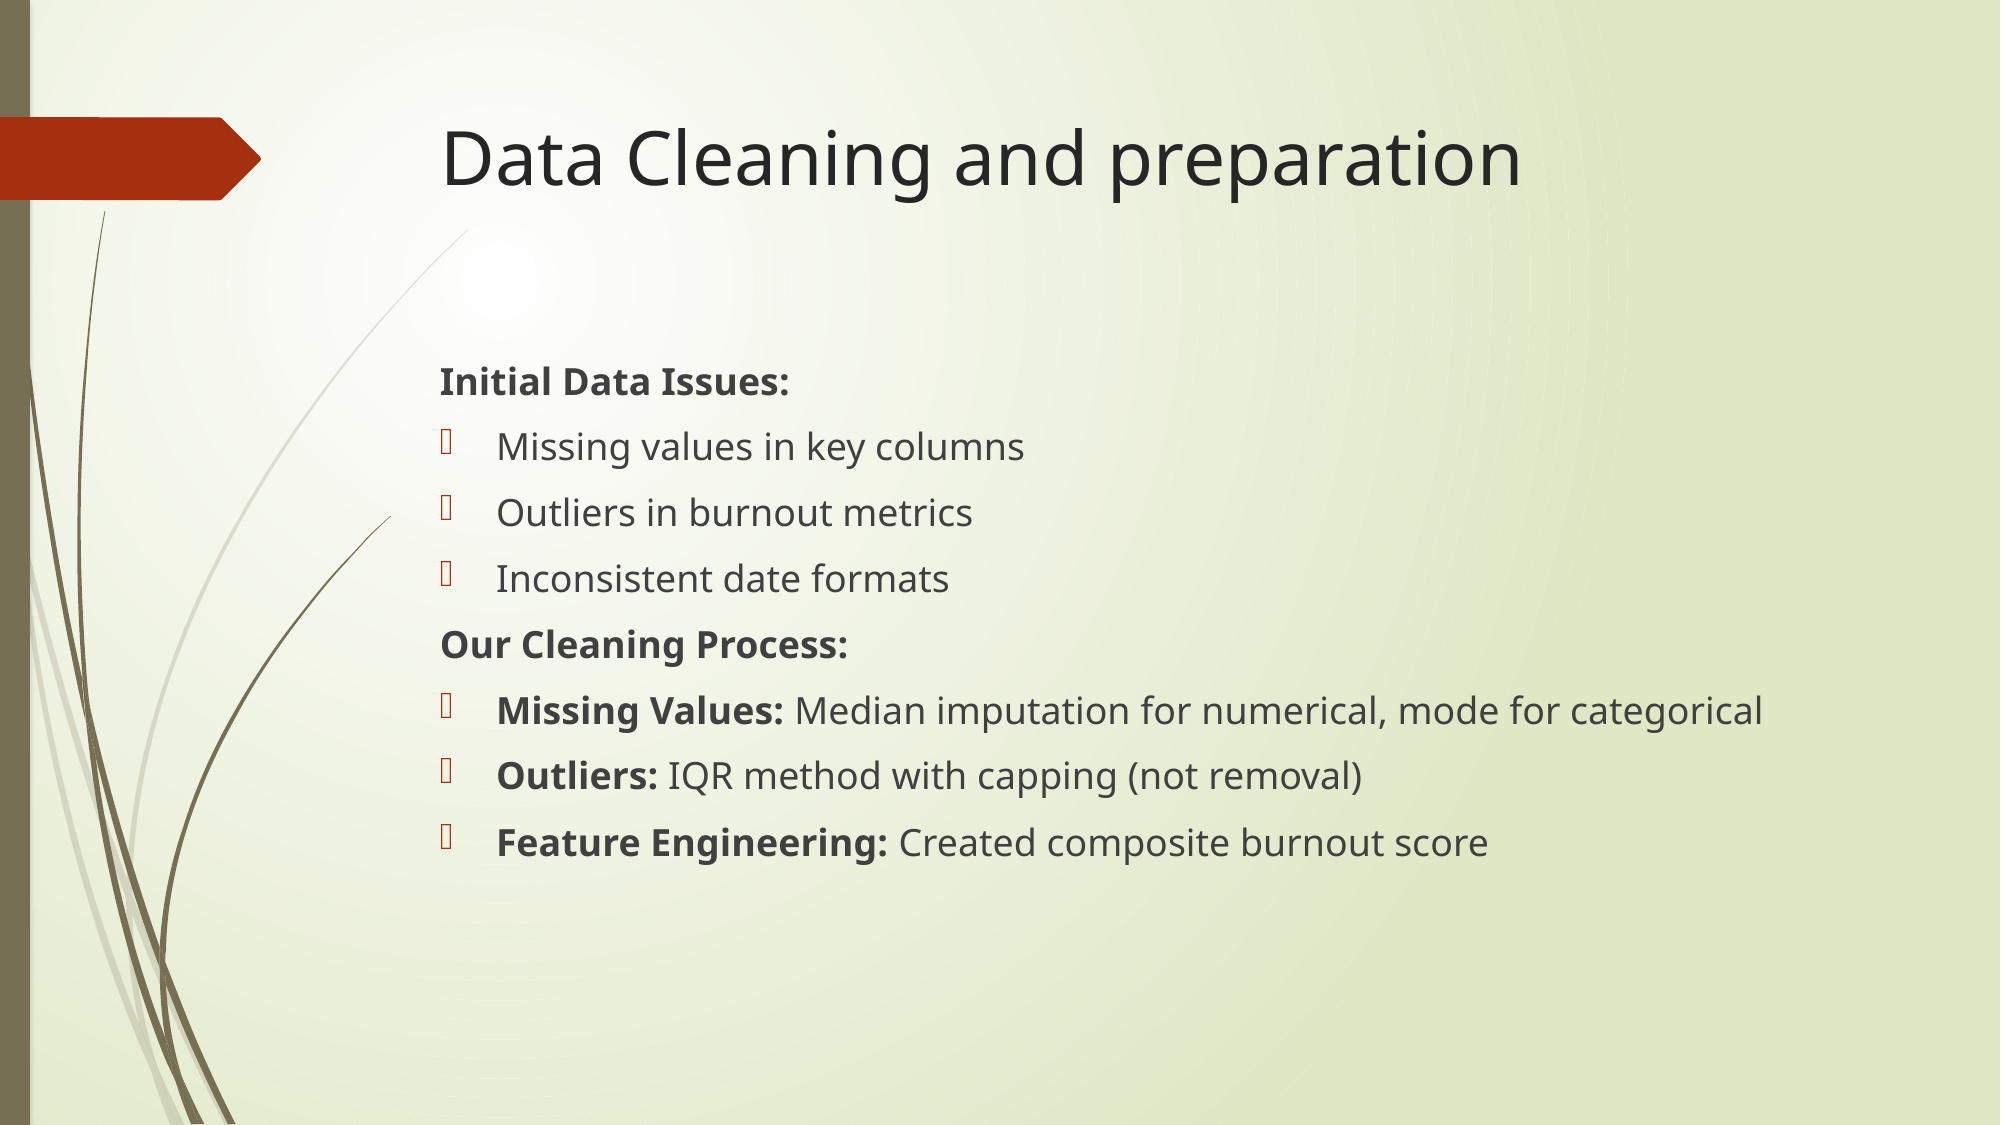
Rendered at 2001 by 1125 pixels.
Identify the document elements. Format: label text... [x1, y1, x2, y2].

list Initial Data Issues: Missing values in key columns Outliers in burnout metrics Inconsistent date formats Our Cleaning Process: Missing Values: Median imputation for numerical, mode for categorical Outliers: IQR method with capping (not removal) Feature Engineering: Created composite burnout score [424, 350, 1888, 970]
title Data Cleaning and preparation [425, 102, 1888, 313]
